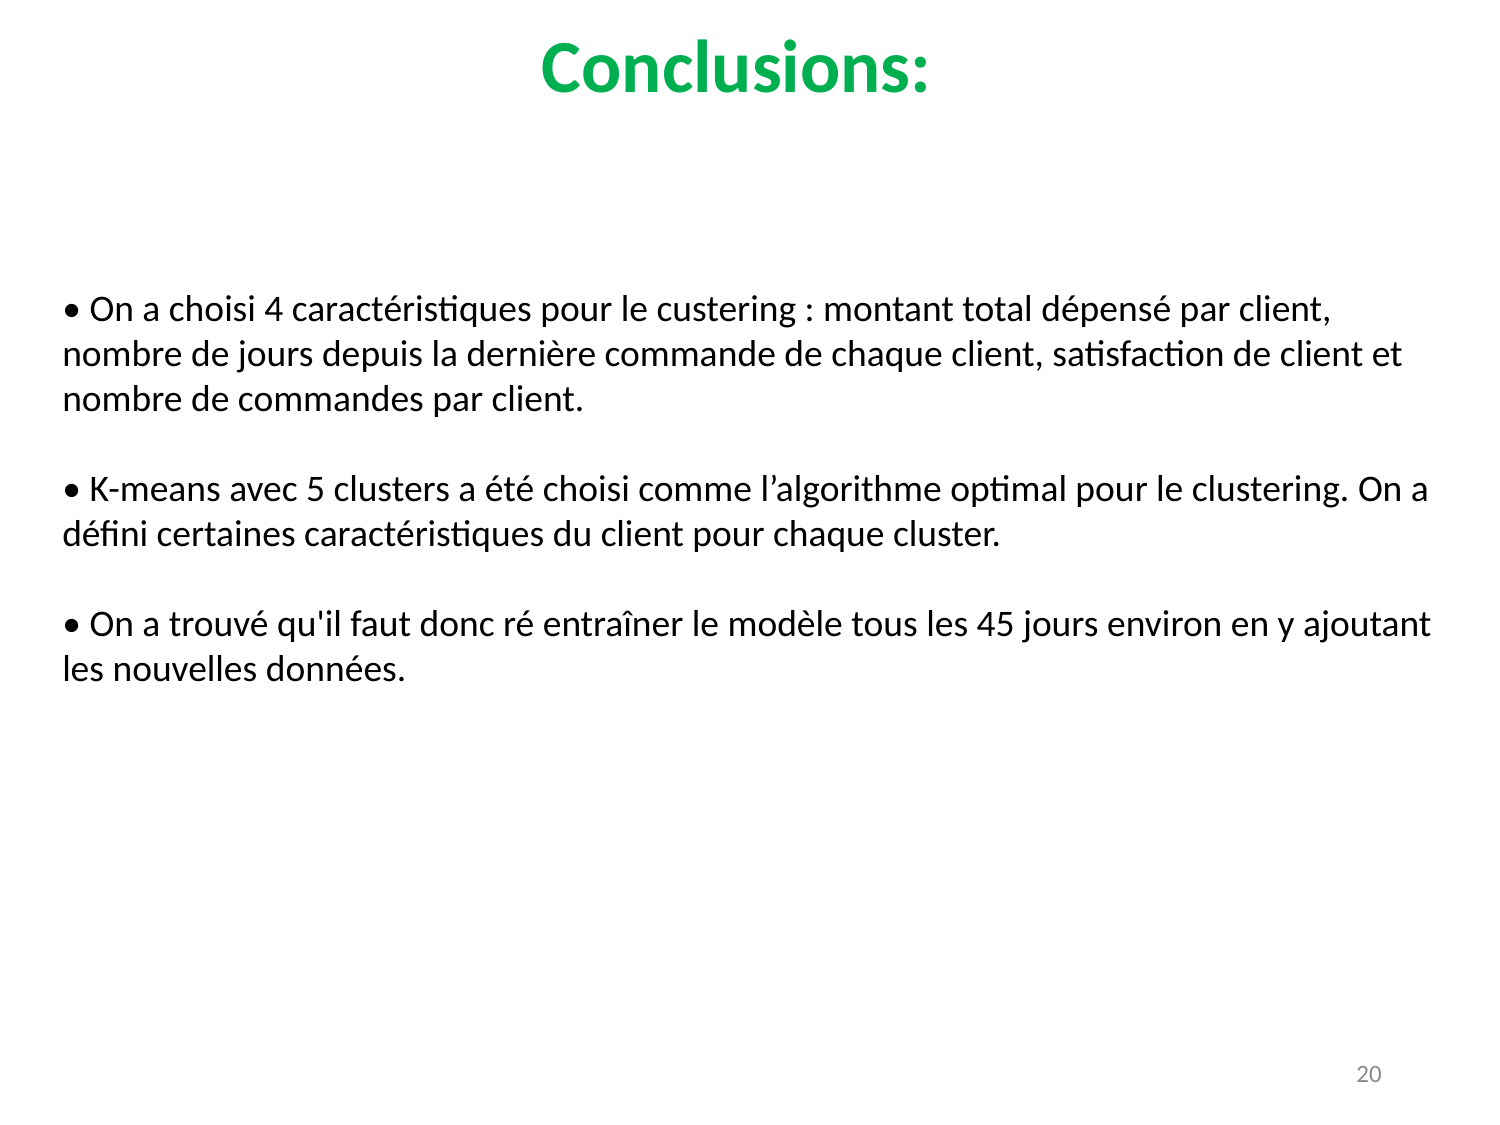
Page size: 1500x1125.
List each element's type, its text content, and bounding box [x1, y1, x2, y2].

slide_number 20 [1059, 1042, 1397, 1103]
text_box Conclusions: [21, 10, 1452, 115]
text_box • On a choisi 4 caractéristiques pour le custering : montant total dépensé par client, nombre de jours depuis la dernière commande de chaque client, satisfaction de client et nombre de commandes par client. • K-means avec 5 clusters a été choisi comme l’algorithme optimal pour le clustering. On a défini certaines caractéristiques du client pour chaque cluster. • On a trouvé qu'il faut donc ré entraîner le modèle tous les 45 jours environ en y ajoutant les nouvelles données. [47, 276, 1453, 877]
